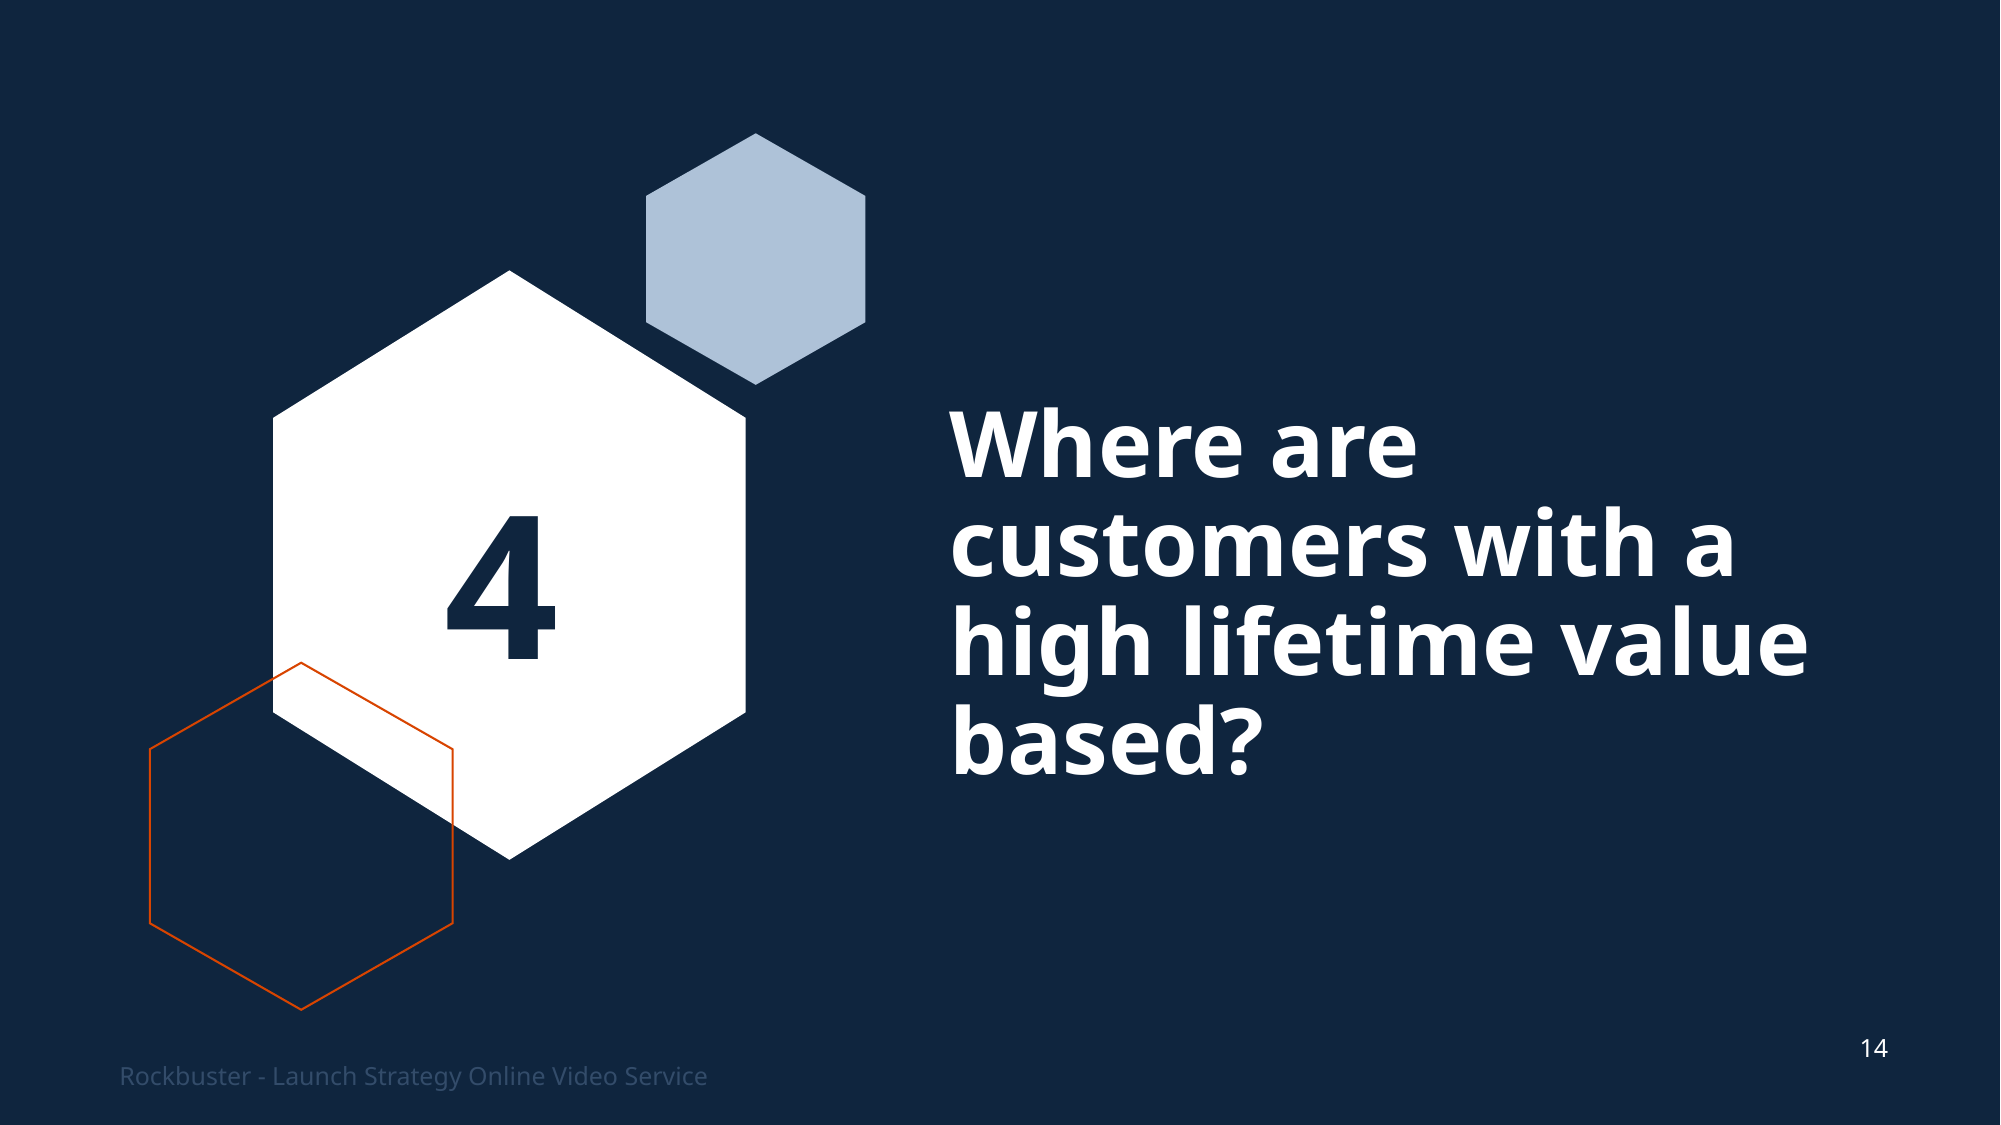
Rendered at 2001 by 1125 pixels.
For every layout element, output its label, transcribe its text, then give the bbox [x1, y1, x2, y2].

text_box Rockbuster - Launch Strategy Online Video Service [104, 1044, 780, 1105]
text_box [148, 661, 454, 1011]
title Where are customers with a high lifetime value based? [934, 300, 1911, 893]
text_box [644, 132, 867, 387]
list 4 [372, 420, 631, 597]
text_box 14 [1836, 1019, 1912, 1080]
